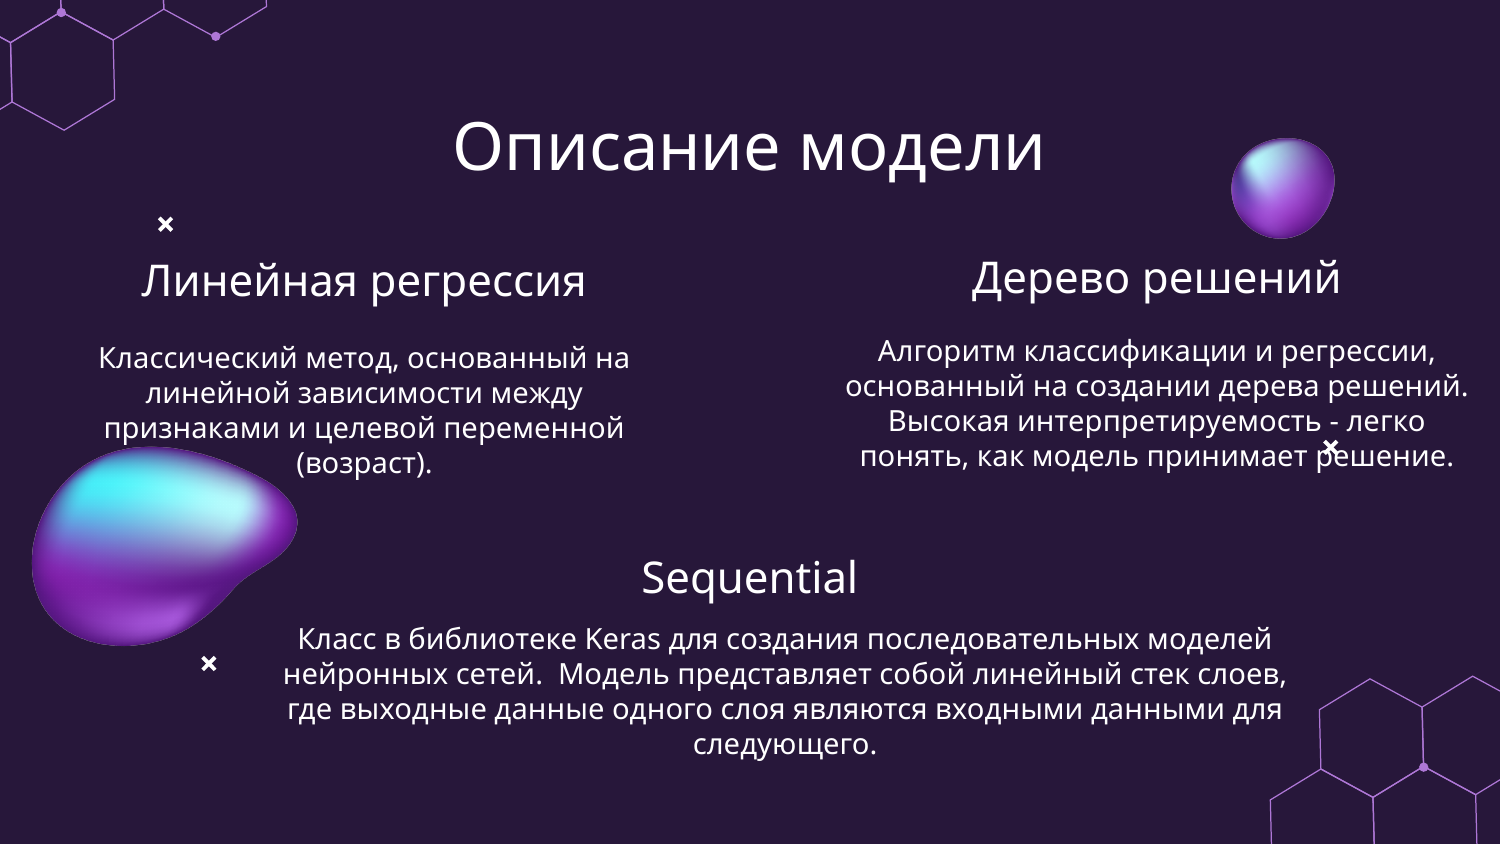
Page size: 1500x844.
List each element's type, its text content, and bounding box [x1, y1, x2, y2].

subtitle Sequential [406, 541, 1094, 617]
subtitle Классический метод, основанный на линейной зависимости между признаками и целевой переменной (возраст). [81, 324, 648, 404]
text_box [202, 657, 216, 671]
title Описание модели [118, 88, 1382, 183]
picture [1218, 124, 1351, 252]
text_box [159, 217, 173, 231]
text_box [1324, 440, 1338, 454]
subtitle Линейная регрессия [75, 245, 654, 321]
picture [0, 401, 318, 703]
subtitle Алгоритм классификации и регрессии, основанный на создании дерева решений. Высокая интерпретируемость - легко понять, как модель принимает решение. [822, 317, 1492, 397]
subtitle Дерево решений [910, 242, 1404, 317]
subtitle Класс в библиотеке Keras для создания последовательных моделей нейронных сетей. Модель представляет собой линейный стек слоев, где выходные данные одного слоя являются входными данными для следующего. [246, 605, 1325, 685]
